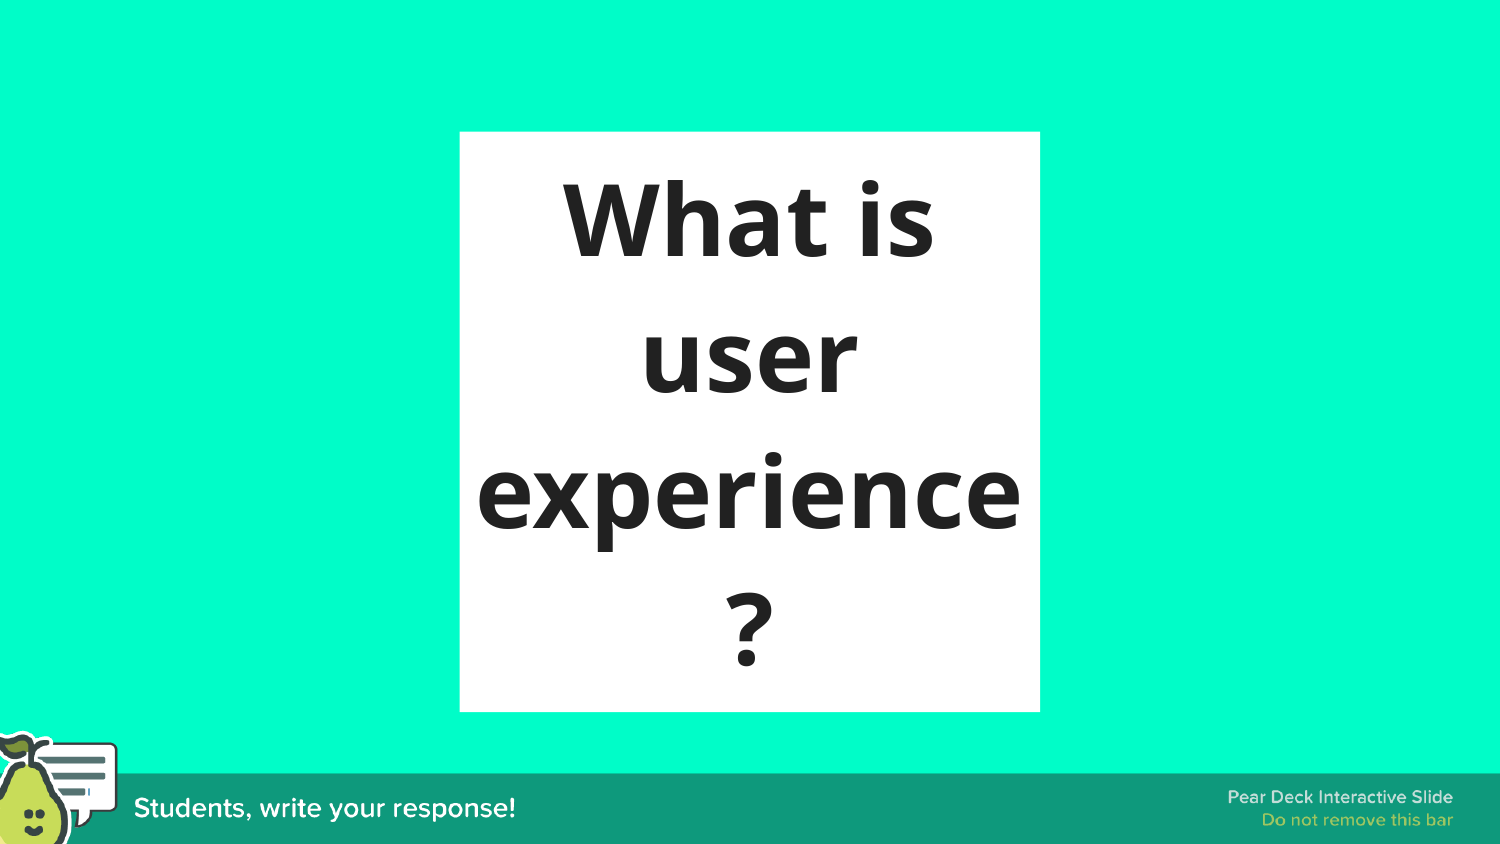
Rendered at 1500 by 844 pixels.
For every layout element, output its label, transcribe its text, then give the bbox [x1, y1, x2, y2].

title What is user experience? [459, 131, 1041, 713]
picture [0, 726, 1500, 844]
